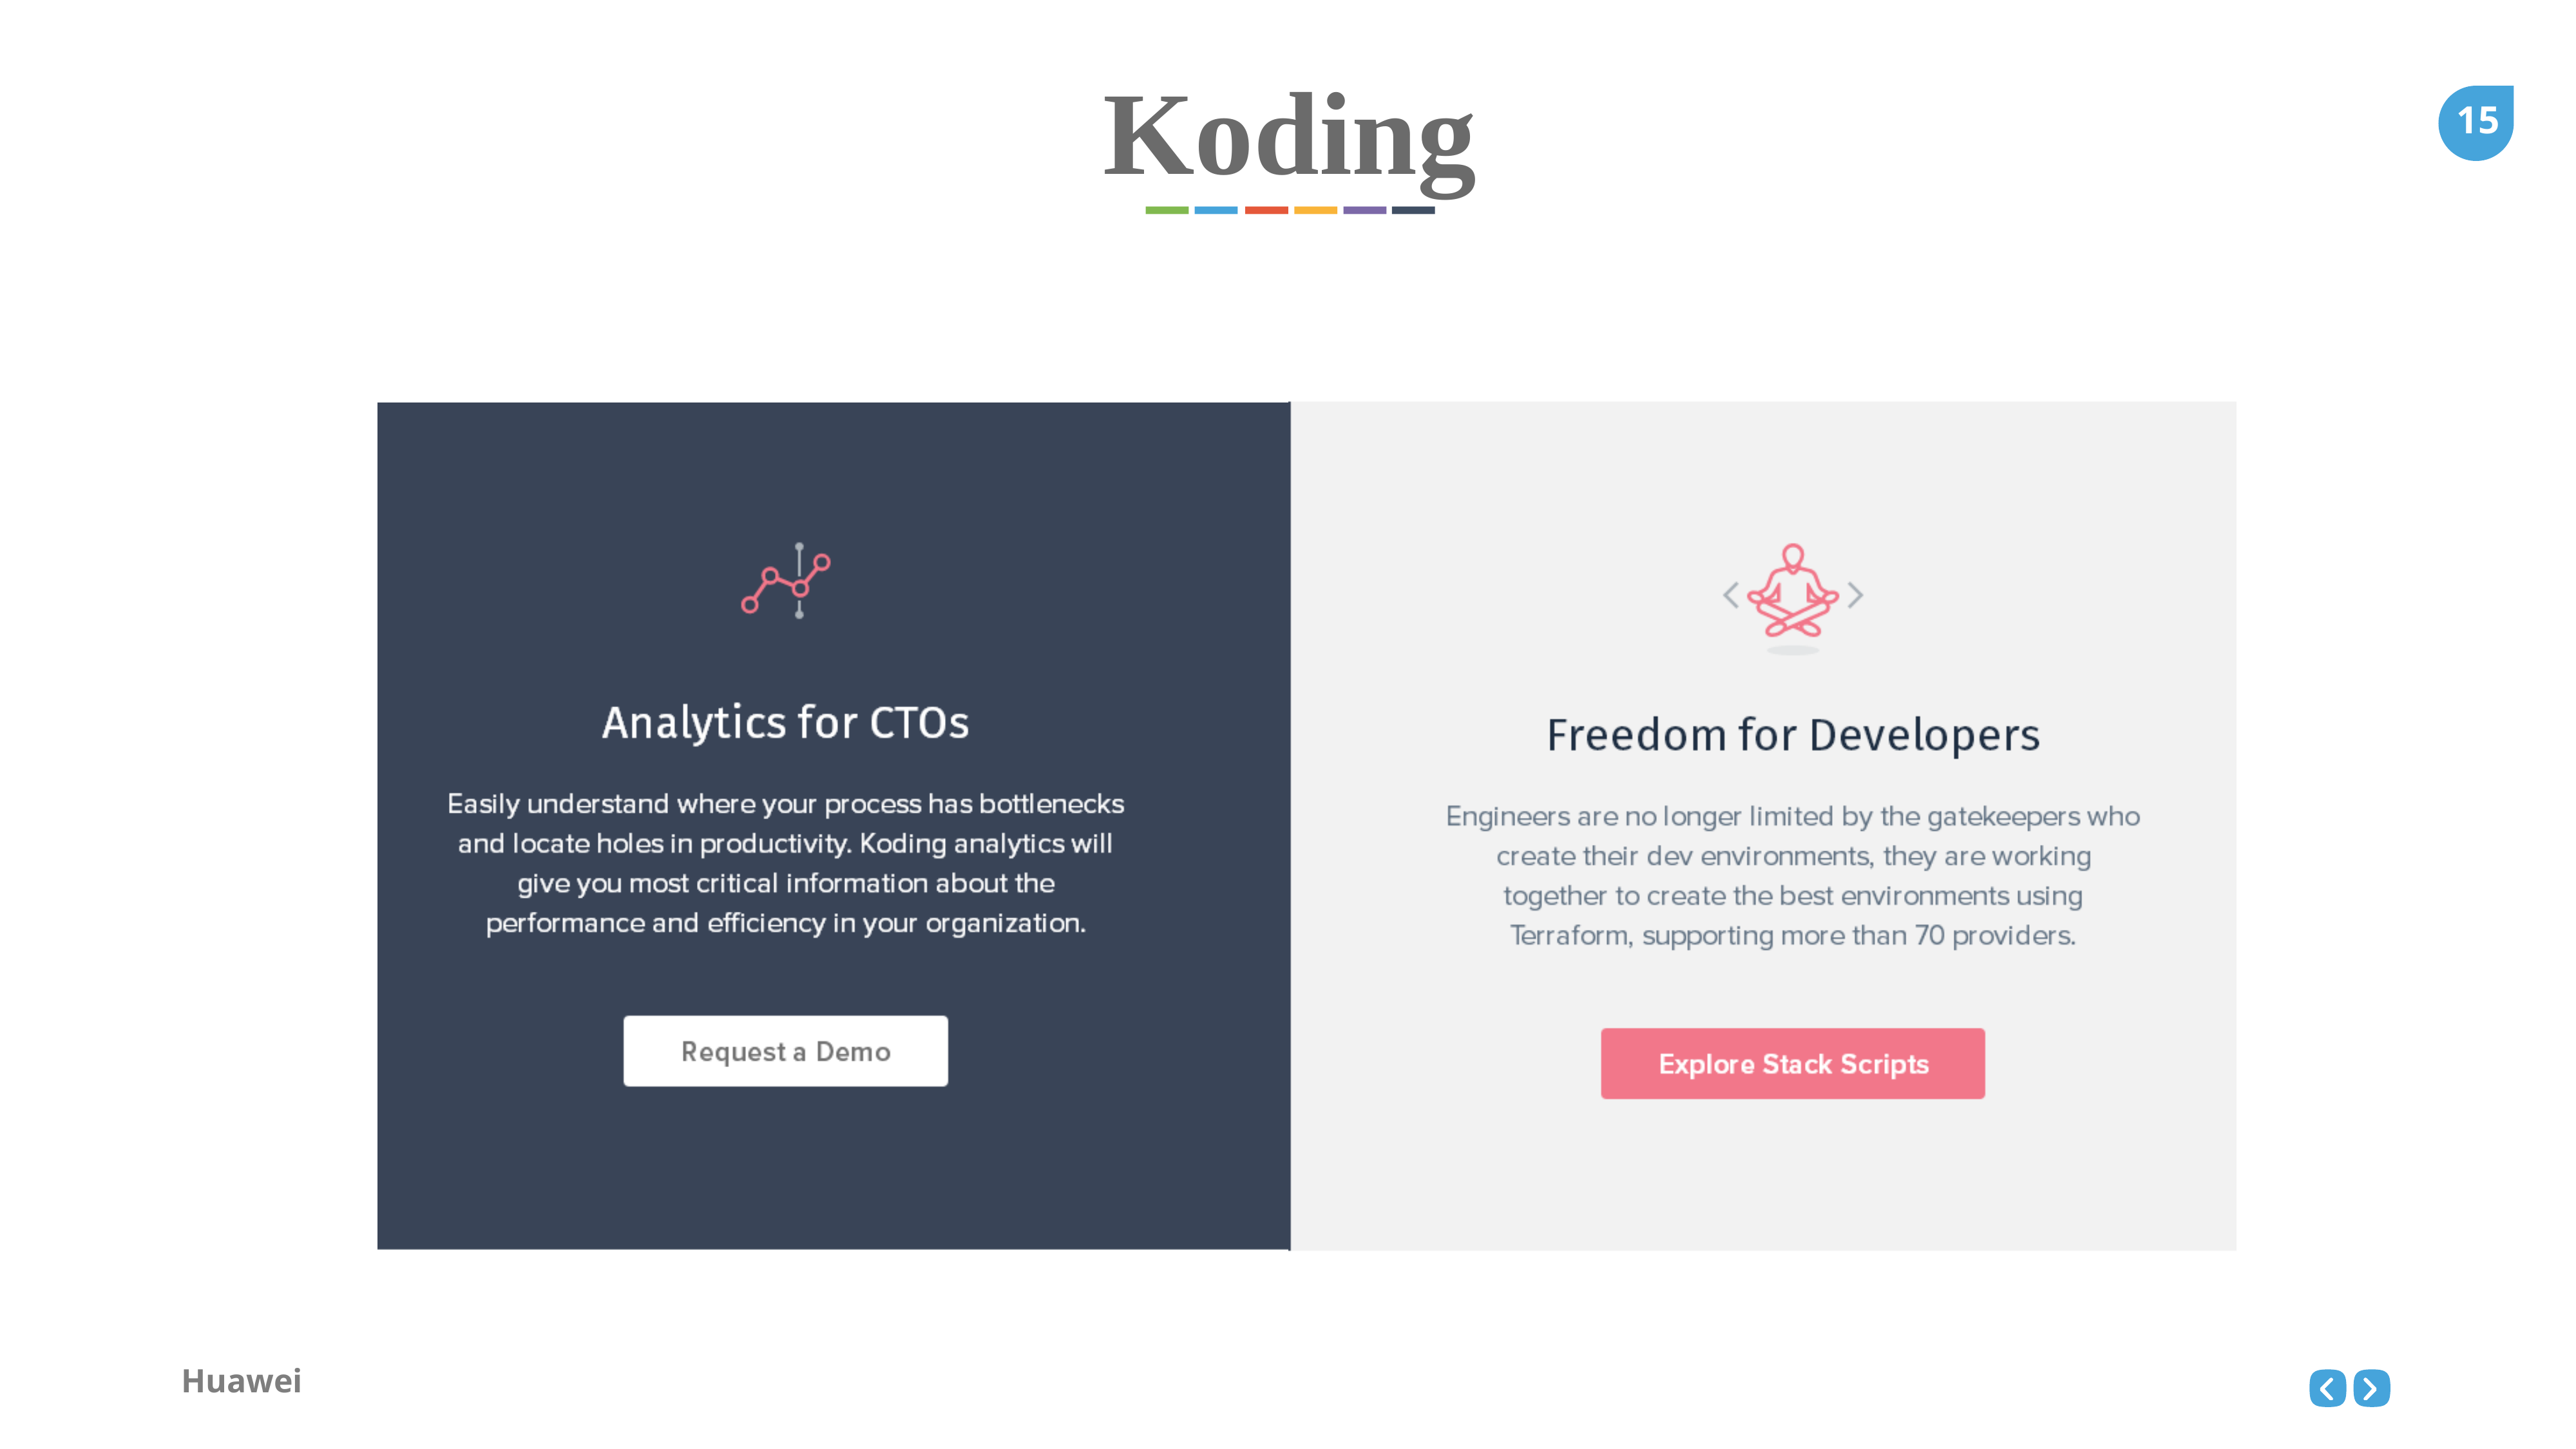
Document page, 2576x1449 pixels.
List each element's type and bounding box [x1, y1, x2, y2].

picture [377, 401, 2237, 1253]
text_box [184, 52, 2396, 214]
